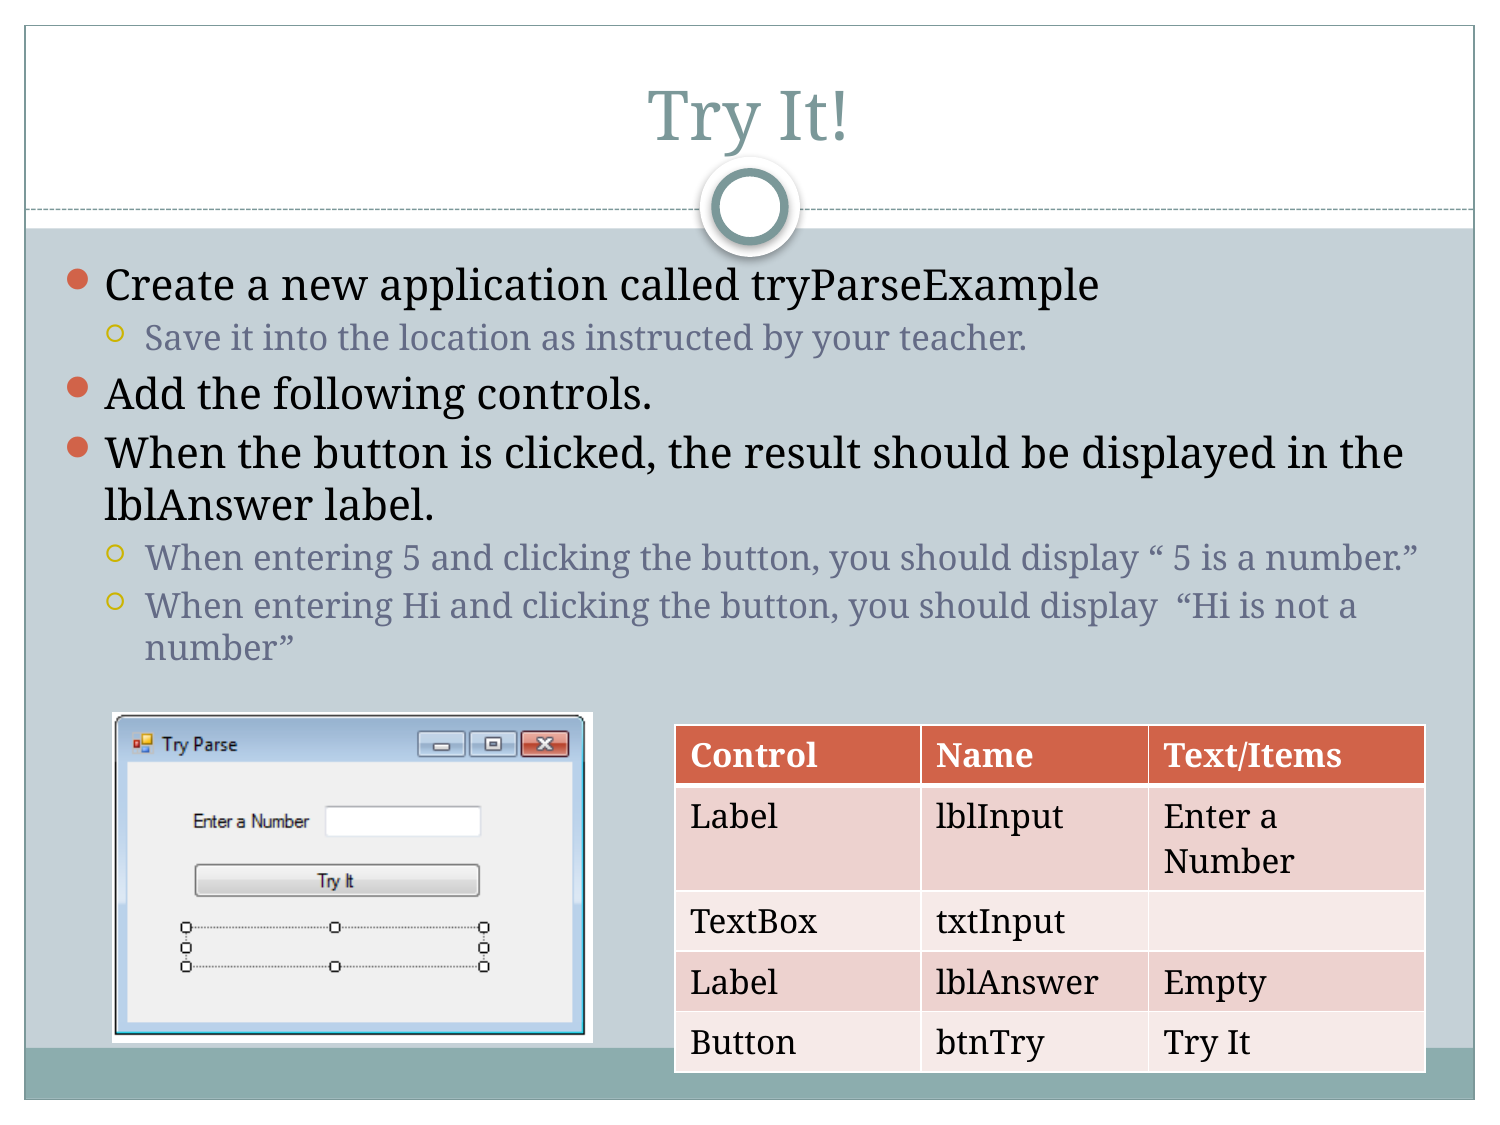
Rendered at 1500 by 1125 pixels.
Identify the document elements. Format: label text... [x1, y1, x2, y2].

table_cell txtInput [922, 892, 1148, 950]
table_header Control [676, 726, 920, 783]
table_cell TextBox [676, 892, 920, 950]
table_cell Enter a Number [1149, 788, 1424, 890]
table_header Text/Items [1149, 726, 1424, 783]
picture [112, 712, 593, 1043]
table_cell lblAnswer [922, 952, 1148, 1011]
table_cell lblInput [922, 788, 1148, 890]
title Try It! [49, 37, 1450, 162]
table_cell Label [676, 788, 920, 890]
table_cell [1149, 892, 1424, 950]
table_cell Label [676, 952, 920, 1011]
table_cell Try It [1149, 1012, 1424, 1071]
table_cell Empty [1149, 952, 1424, 1011]
list Create a new application called tryParseExample Save it into the location as instructed by your teacher. Add the following controls. When the button is clicked, the result should be displayed in the lblAnswer label. When entering 5 and clicking the button, you should display “ 5 is a number.” When entering Hi and clicking the button, you should display “Hi is not a number” [49, 250, 1445, 713]
table_cell Button [676, 1012, 920, 1071]
table_header Name [922, 726, 1148, 783]
table_cell btnTry [922, 1012, 1148, 1071]
